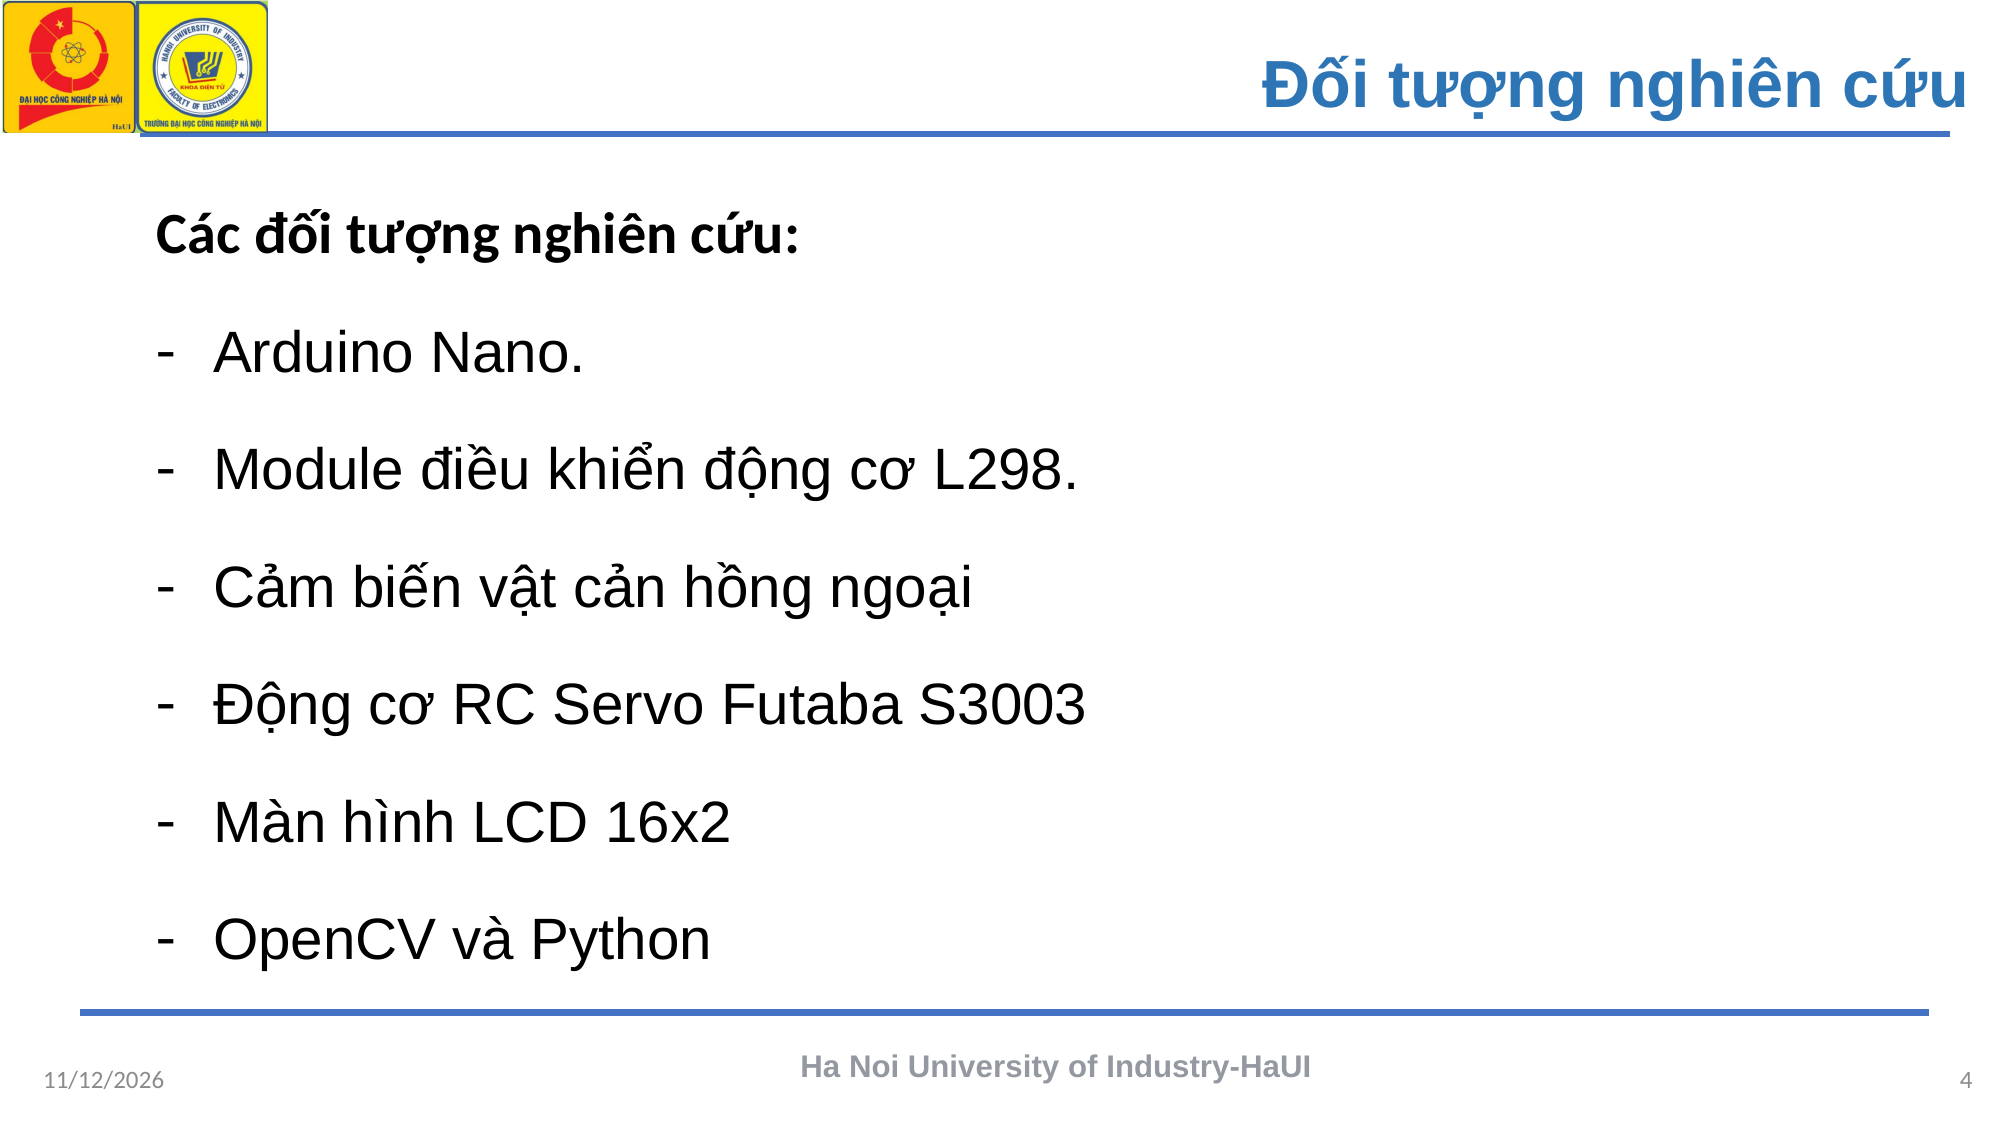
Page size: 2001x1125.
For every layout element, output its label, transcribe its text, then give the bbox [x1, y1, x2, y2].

footer Ha Noi University of Industry-HaUI [597, 1053, 1516, 1114]
picture [2, 0, 268, 133]
slide_number 4 [1870, 1054, 1988, 1103]
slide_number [28, 1053, 202, 1103]
text_box Đối tượng nghiên cứu [1247, 33, 1985, 129]
text_box Các đối tượng nghiên cứu: Arduino Nano. Module điều khiển động cơ L298. Cảm biến vật cản hồng ngoại Động cơ RC Servo Futaba S3003 Màn hình LCD 16x2 OpenCV và Python [142, 196, 1691, 961]
